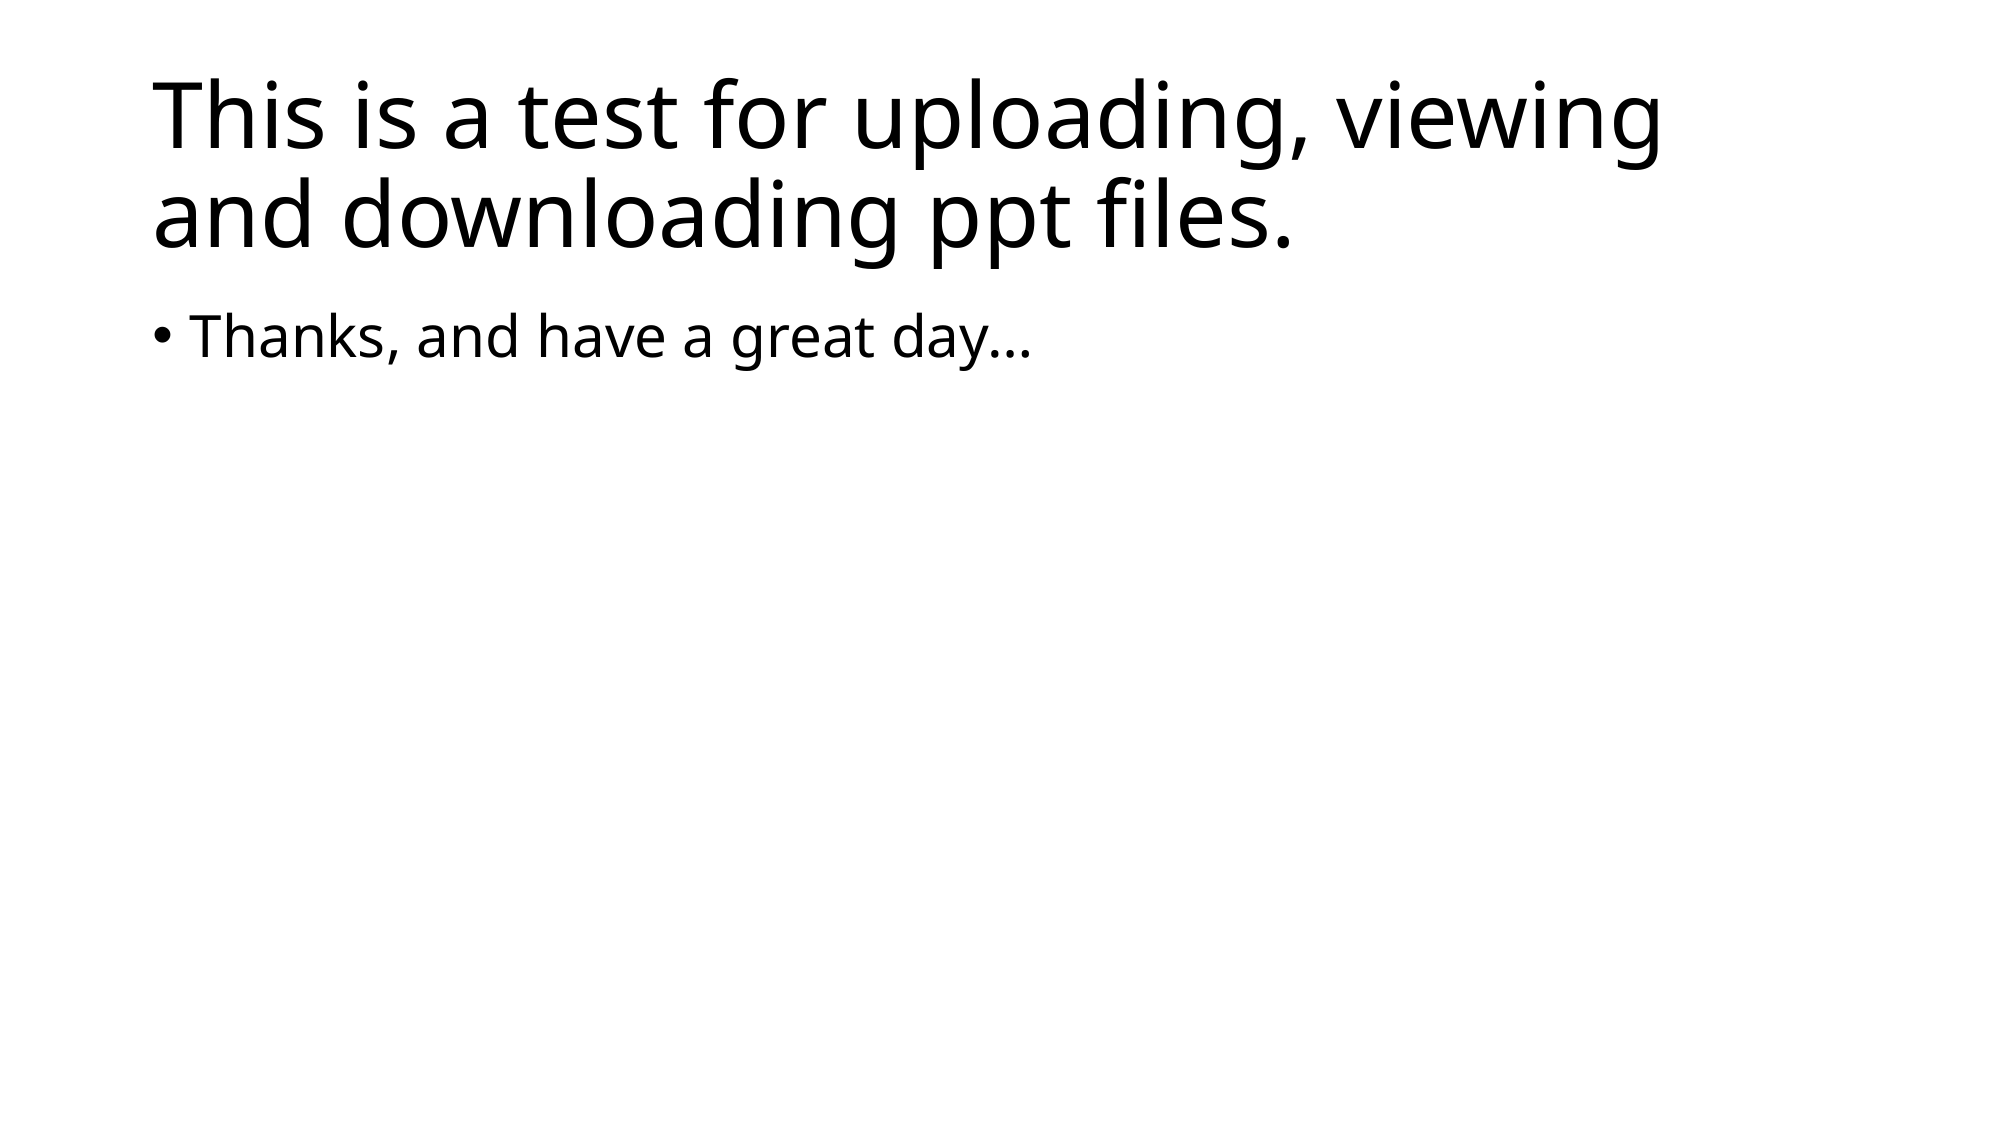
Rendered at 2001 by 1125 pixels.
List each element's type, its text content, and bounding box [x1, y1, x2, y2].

list Thanks, and have a great day… [137, 299, 1863, 1014]
title This is a test for uploading, viewing and downloading ppt files. [137, 59, 1863, 278]
